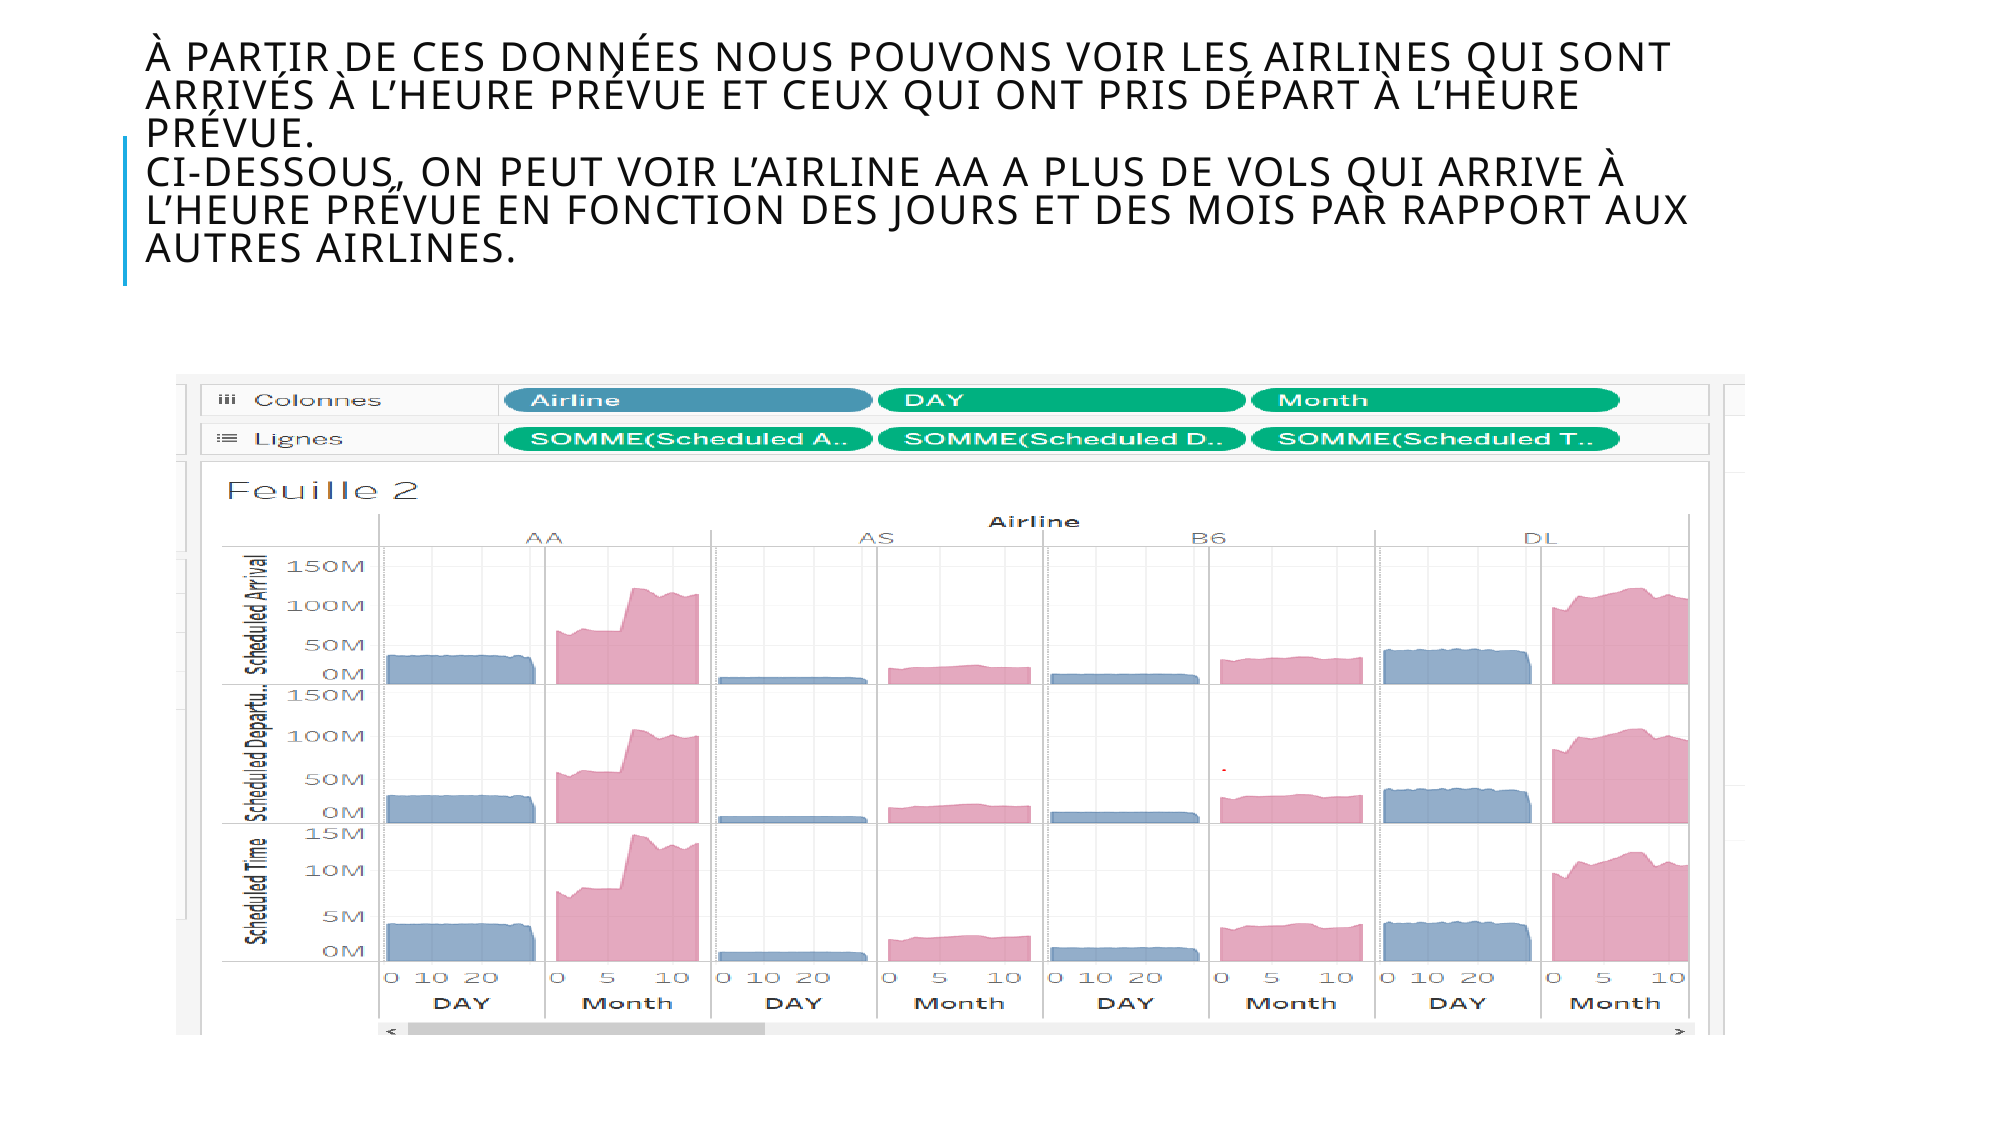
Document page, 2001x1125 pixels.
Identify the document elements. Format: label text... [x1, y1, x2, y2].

title à partir de ces données nous pouvons voir les Airlines qui sont arrivés à l’heure prévue et ceux qui ont pris départ à l’heure prévue. Ci-dessous, on peut voir l’airline AA a plus de vols qui arrive à l’heure prévue en fonction des jours et des mois par rapport aux autres Airlines. [130, 32, 1725, 279]
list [175, 374, 1745, 1036]
